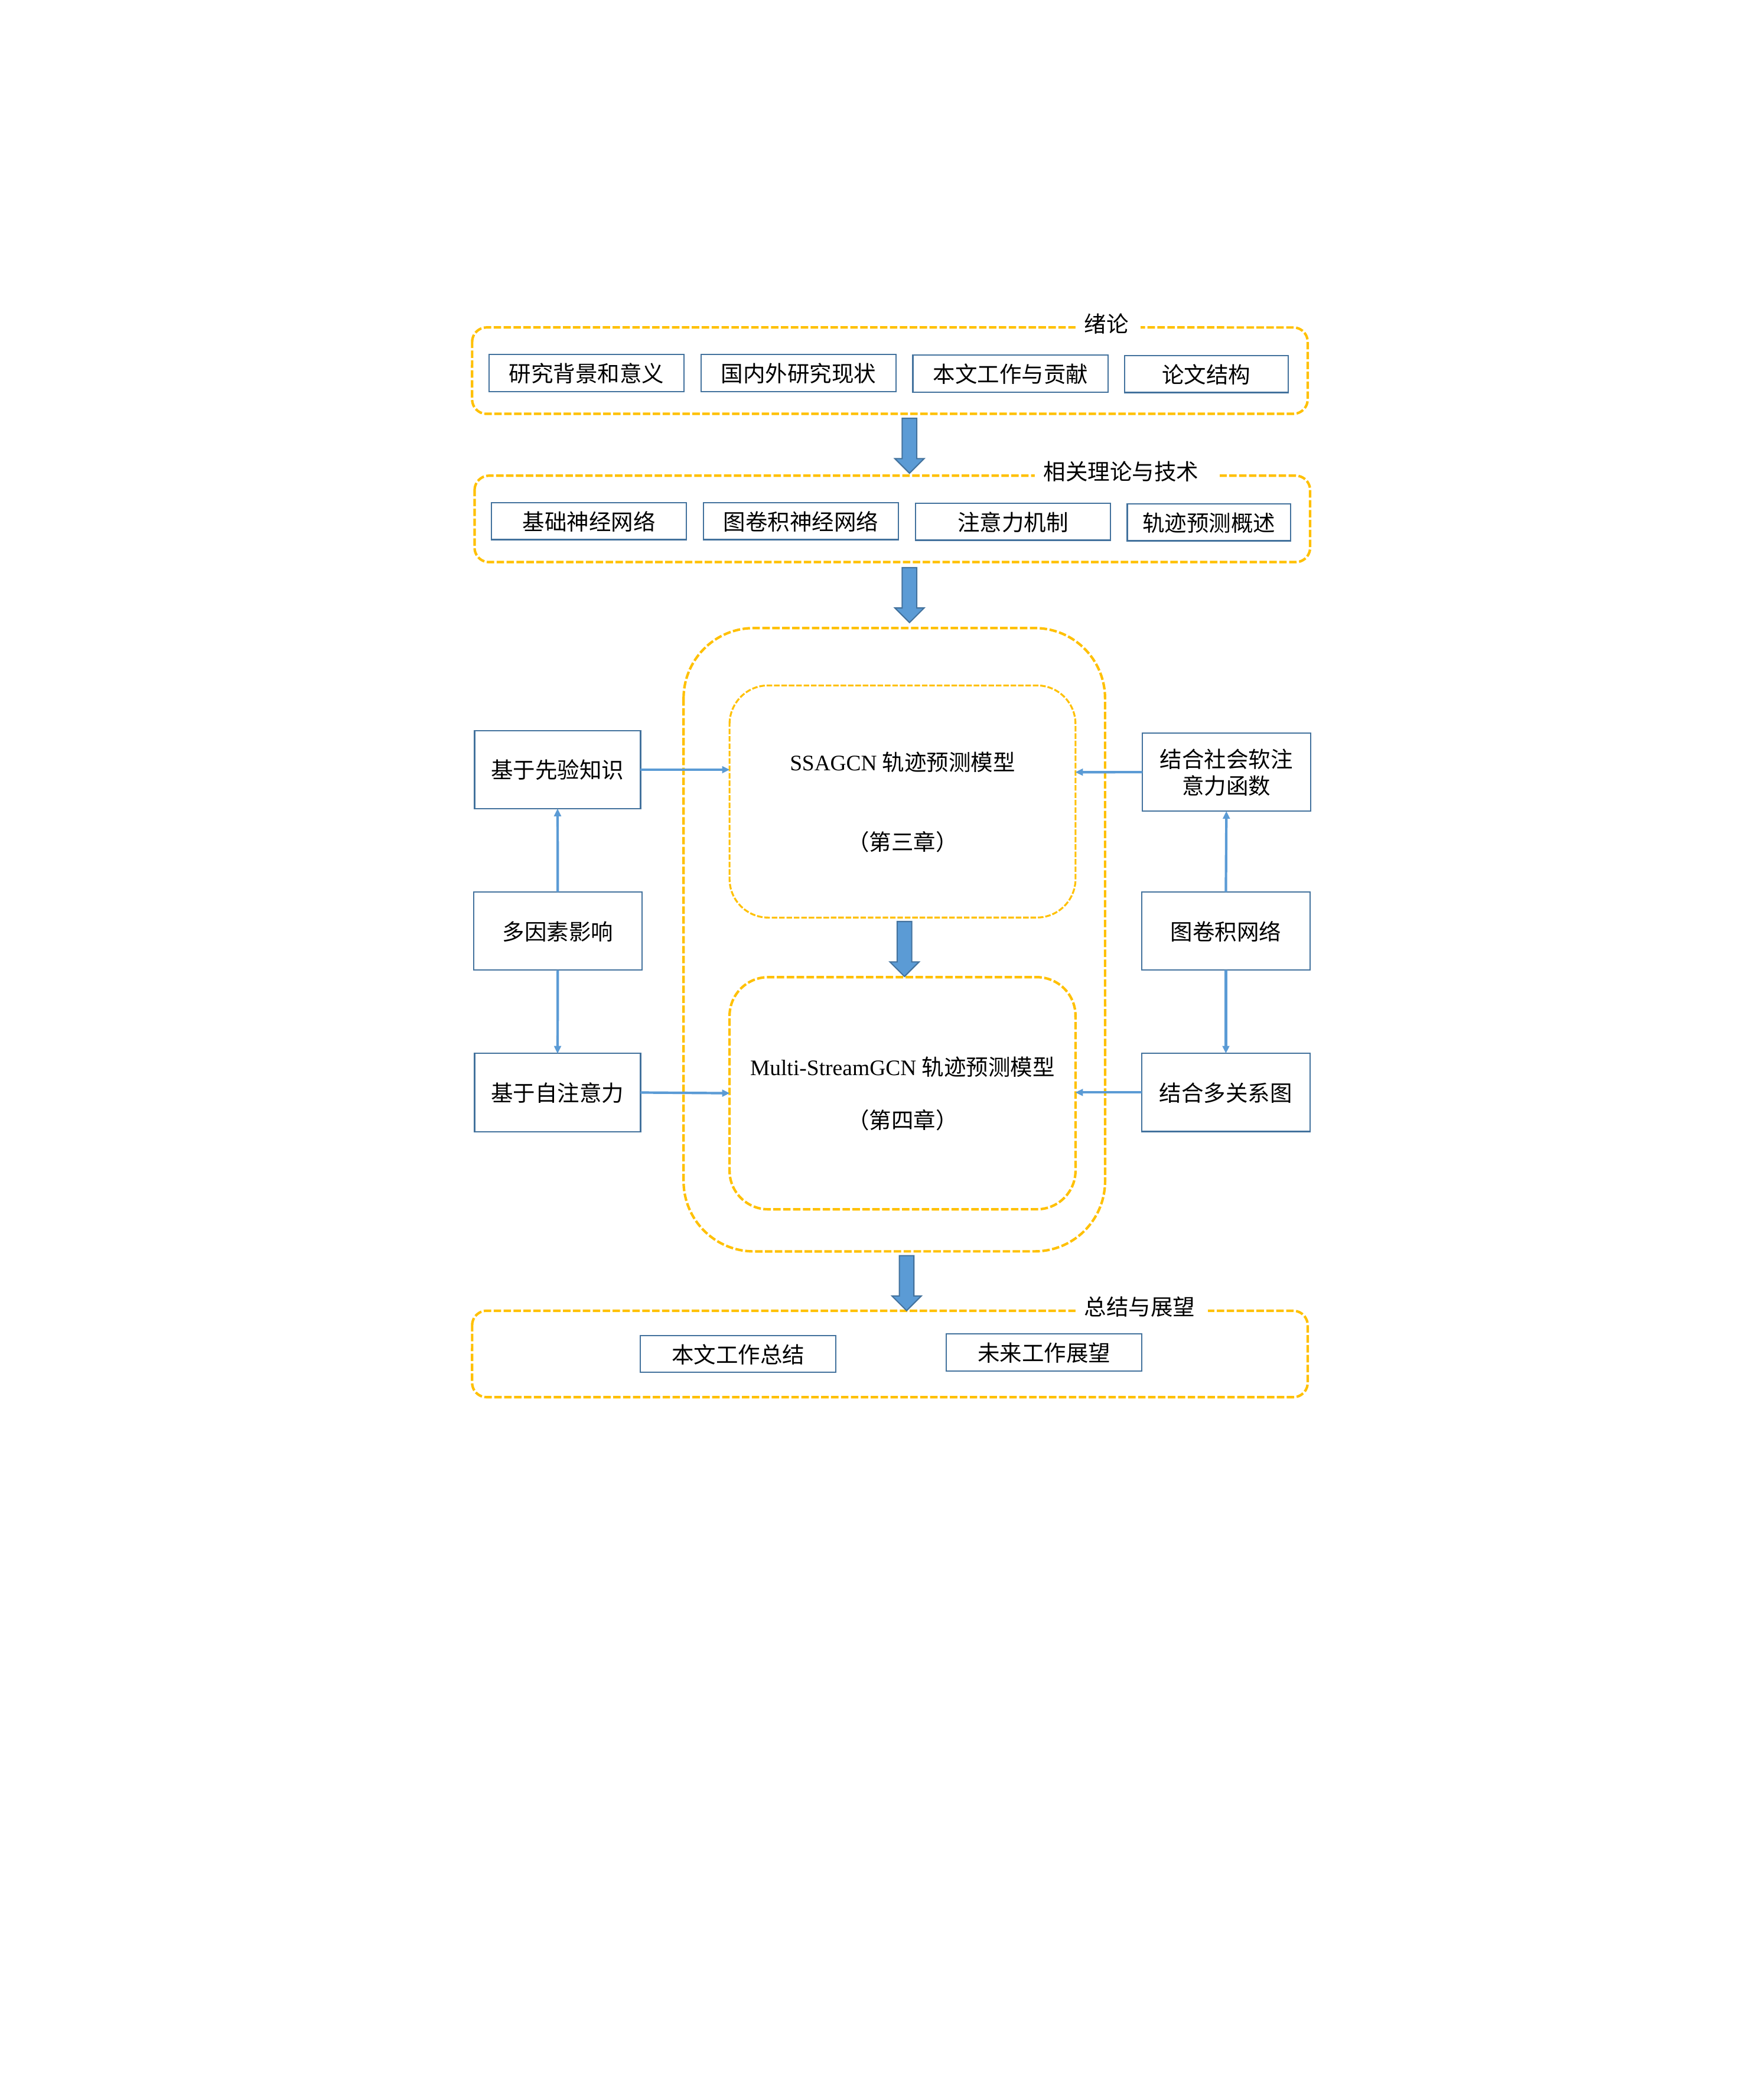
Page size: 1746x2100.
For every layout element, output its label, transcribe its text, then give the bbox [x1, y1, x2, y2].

text_box [683, 627, 1106, 771]
text_box [683, 1093, 1106, 1252]
text_box [471, 1310, 1308, 1398]
text_box 本文工作总结 [640, 1335, 836, 1373]
text_box 论文结构 [1124, 355, 1289, 393]
text_box 本文工作与贡献 [912, 354, 1109, 393]
text_box 基础神经网络 [491, 502, 687, 541]
text_box 总结与展望 [1075, 1288, 1208, 1324]
text_box SSAGCN轨迹预测模型 （第三章） [729, 685, 1076, 919]
text_box [890, 1255, 923, 1312]
text_box 结合社会软注意力函数 [1142, 732, 1311, 812]
text_box 基于自注意力 [474, 1053, 641, 1132]
text_box [683, 770, 1106, 1092]
text_box [893, 566, 926, 624]
text_box 结合多关系图 [1141, 1053, 1311, 1132]
text_box [471, 327, 1308, 415]
text_box 绪论 [1075, 305, 1141, 341]
text_box 基于先验知识 [474, 730, 641, 809]
text_box 未来工作展望 [946, 1333, 1142, 1372]
text_box Multi-StreamGCN轨迹预测模型 （第四章） [729, 976, 1076, 1210]
text_box 相关理论与技术 [1034, 453, 1220, 489]
text_box 图卷积网络 [1141, 891, 1311, 971]
text_box 轨迹预测概述 [1126, 503, 1291, 542]
text_box 国内外研究现状 [701, 354, 897, 392]
text_box 注意力机制 [915, 503, 1111, 541]
text_box 研究背景和意义 [488, 354, 685, 392]
text_box [893, 418, 926, 474]
text_box 多因素影响 [473, 891, 643, 971]
text_box [888, 920, 921, 978]
text_box 图卷积神经网络 [703, 502, 899, 541]
text_box [474, 475, 1311, 563]
